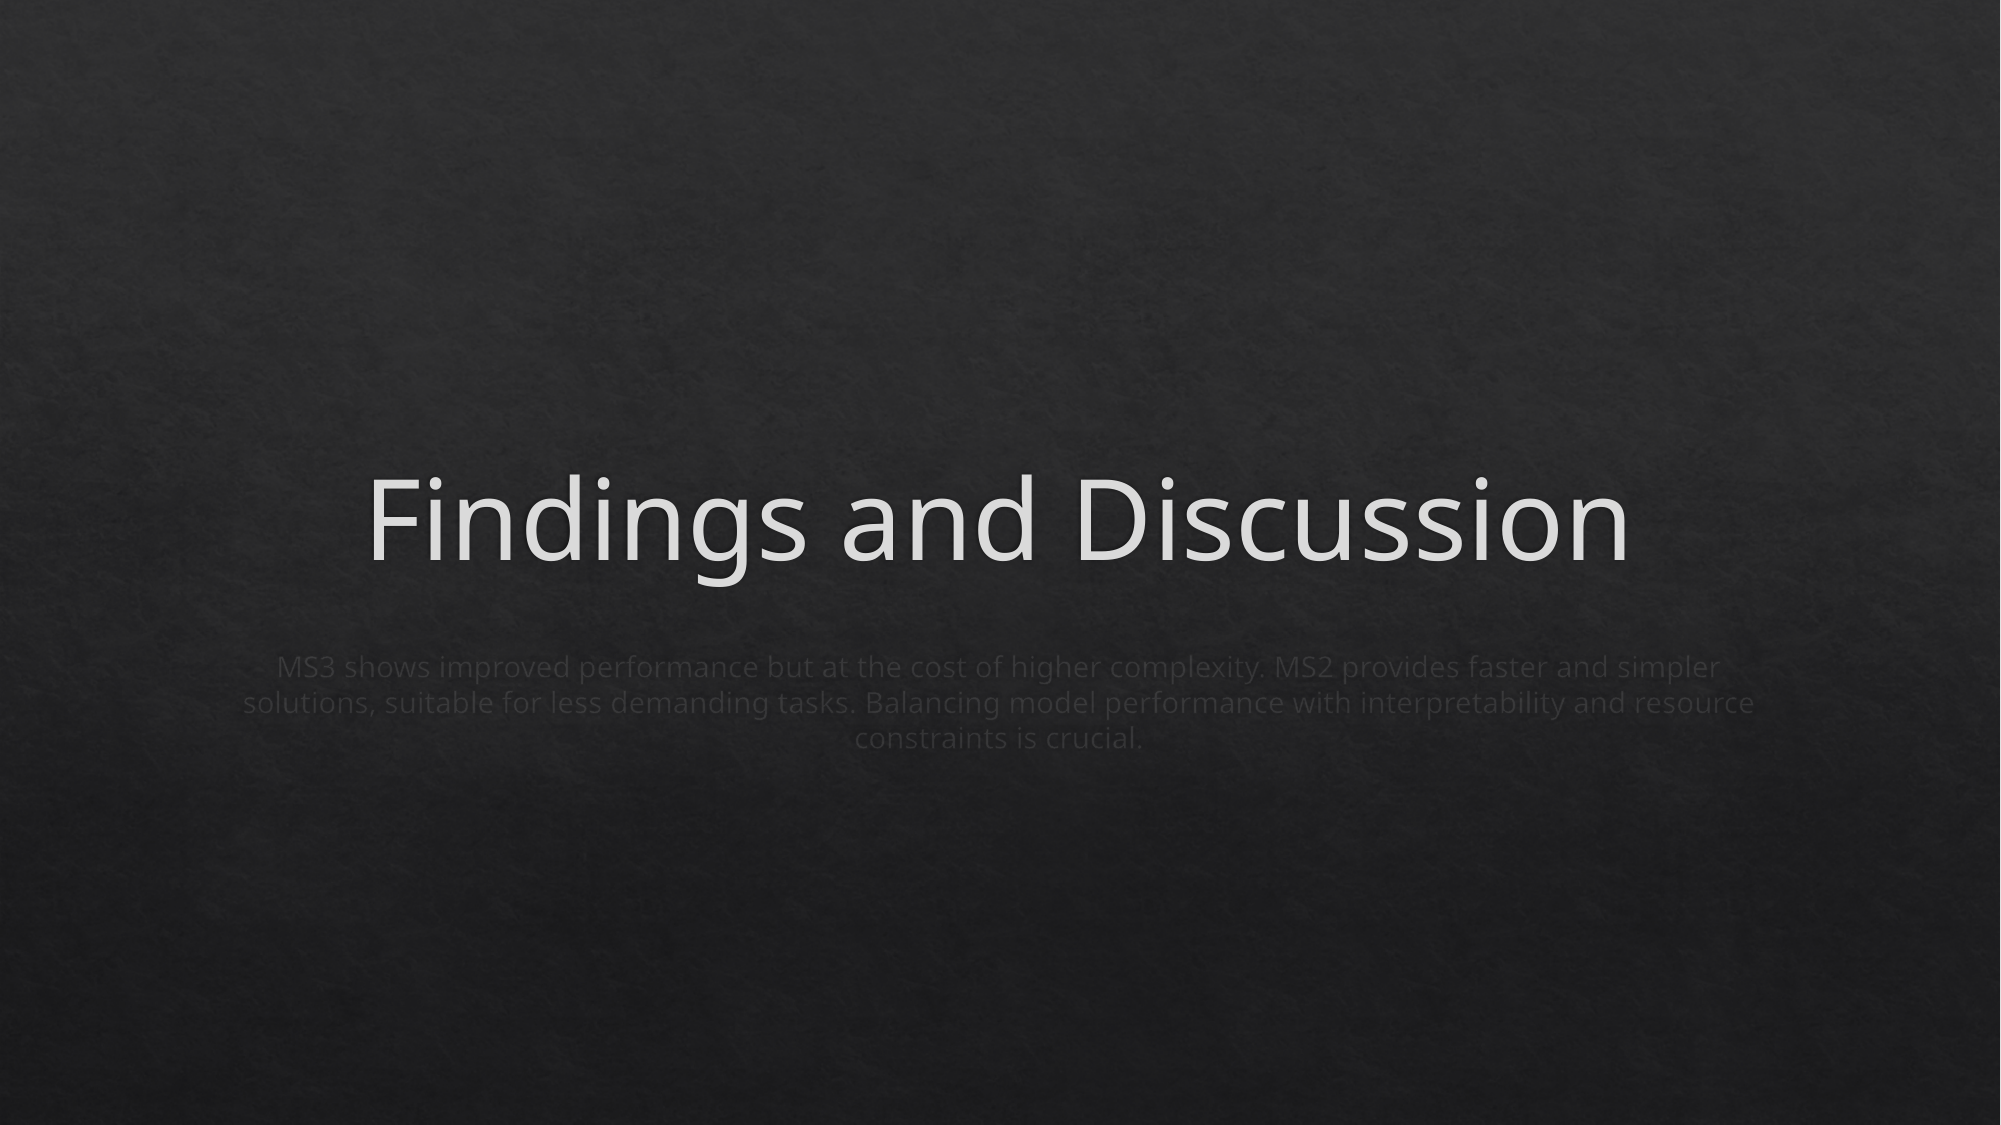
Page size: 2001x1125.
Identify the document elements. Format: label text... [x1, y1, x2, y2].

subtitle MS3 shows improved performance but at the cost of higher complexity. MS2 provides faster and simpler solutions, suitable for less demanding tasks. Balancing model performance with interpretability and resource constraints is crucial. [224, 590, 1774, 763]
title Findings and Discussion [224, 290, 1774, 587]
